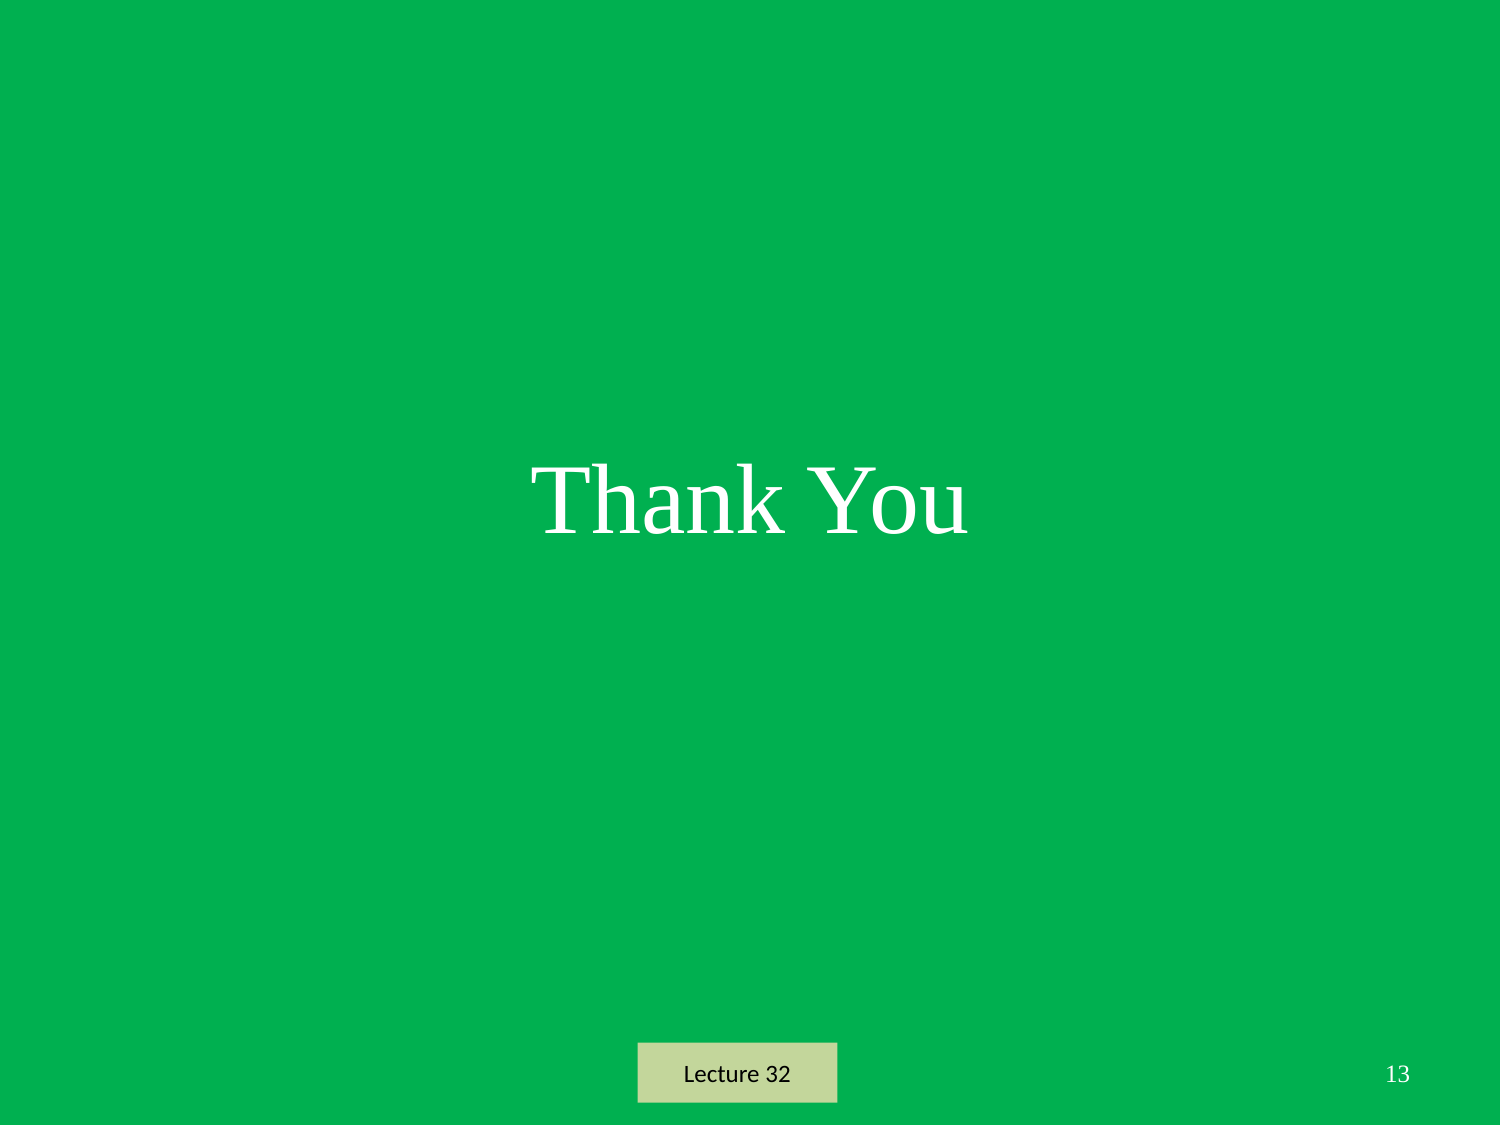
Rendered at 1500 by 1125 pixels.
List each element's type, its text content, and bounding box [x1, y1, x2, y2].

title Thank You [75, 375, 1425, 613]
footer Lecture 32 [637, 1042, 838, 1103]
slide_number 13 [1074, 1042, 1425, 1103]
